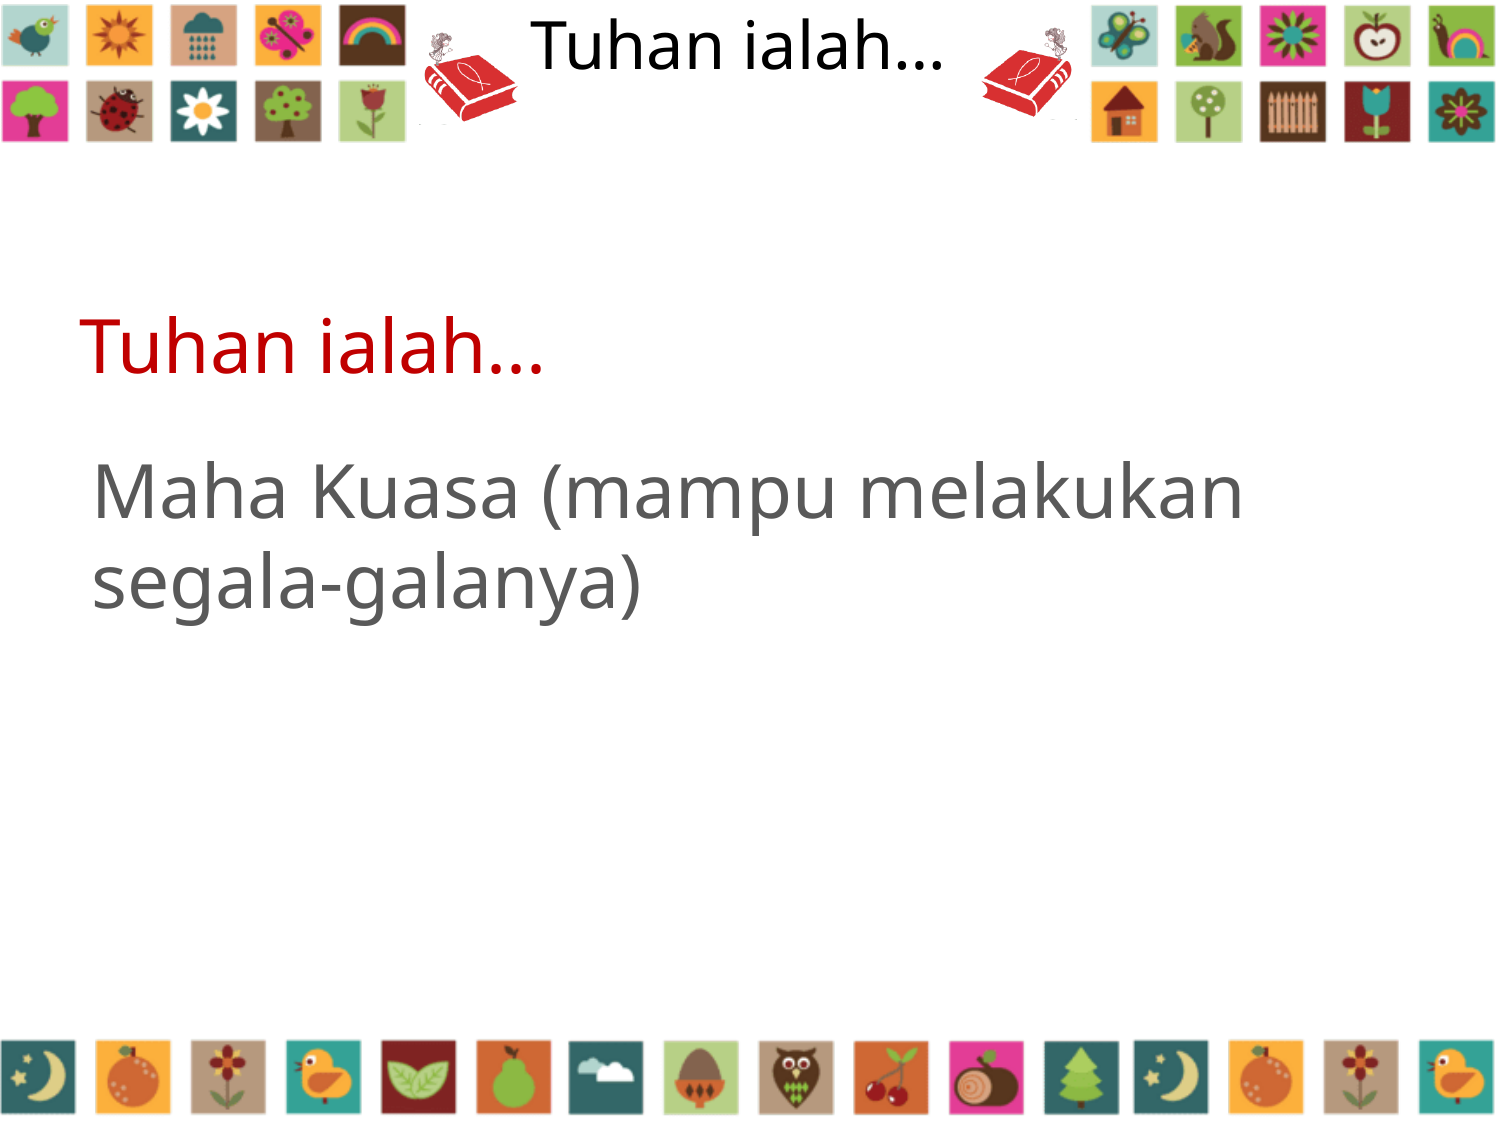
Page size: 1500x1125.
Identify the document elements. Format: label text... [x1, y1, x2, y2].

text_box Tuhan ialah… [414, 0, 1080, 91]
picture [950, 3, 1500, 150]
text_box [0, 1028, 1500, 1118]
text_box Maha Kuasa (mampu melakukan segala-galanya) [76, 436, 1447, 632]
text_box Tuhan ialah... [64, 290, 1412, 396]
picture [0, 3, 550, 150]
